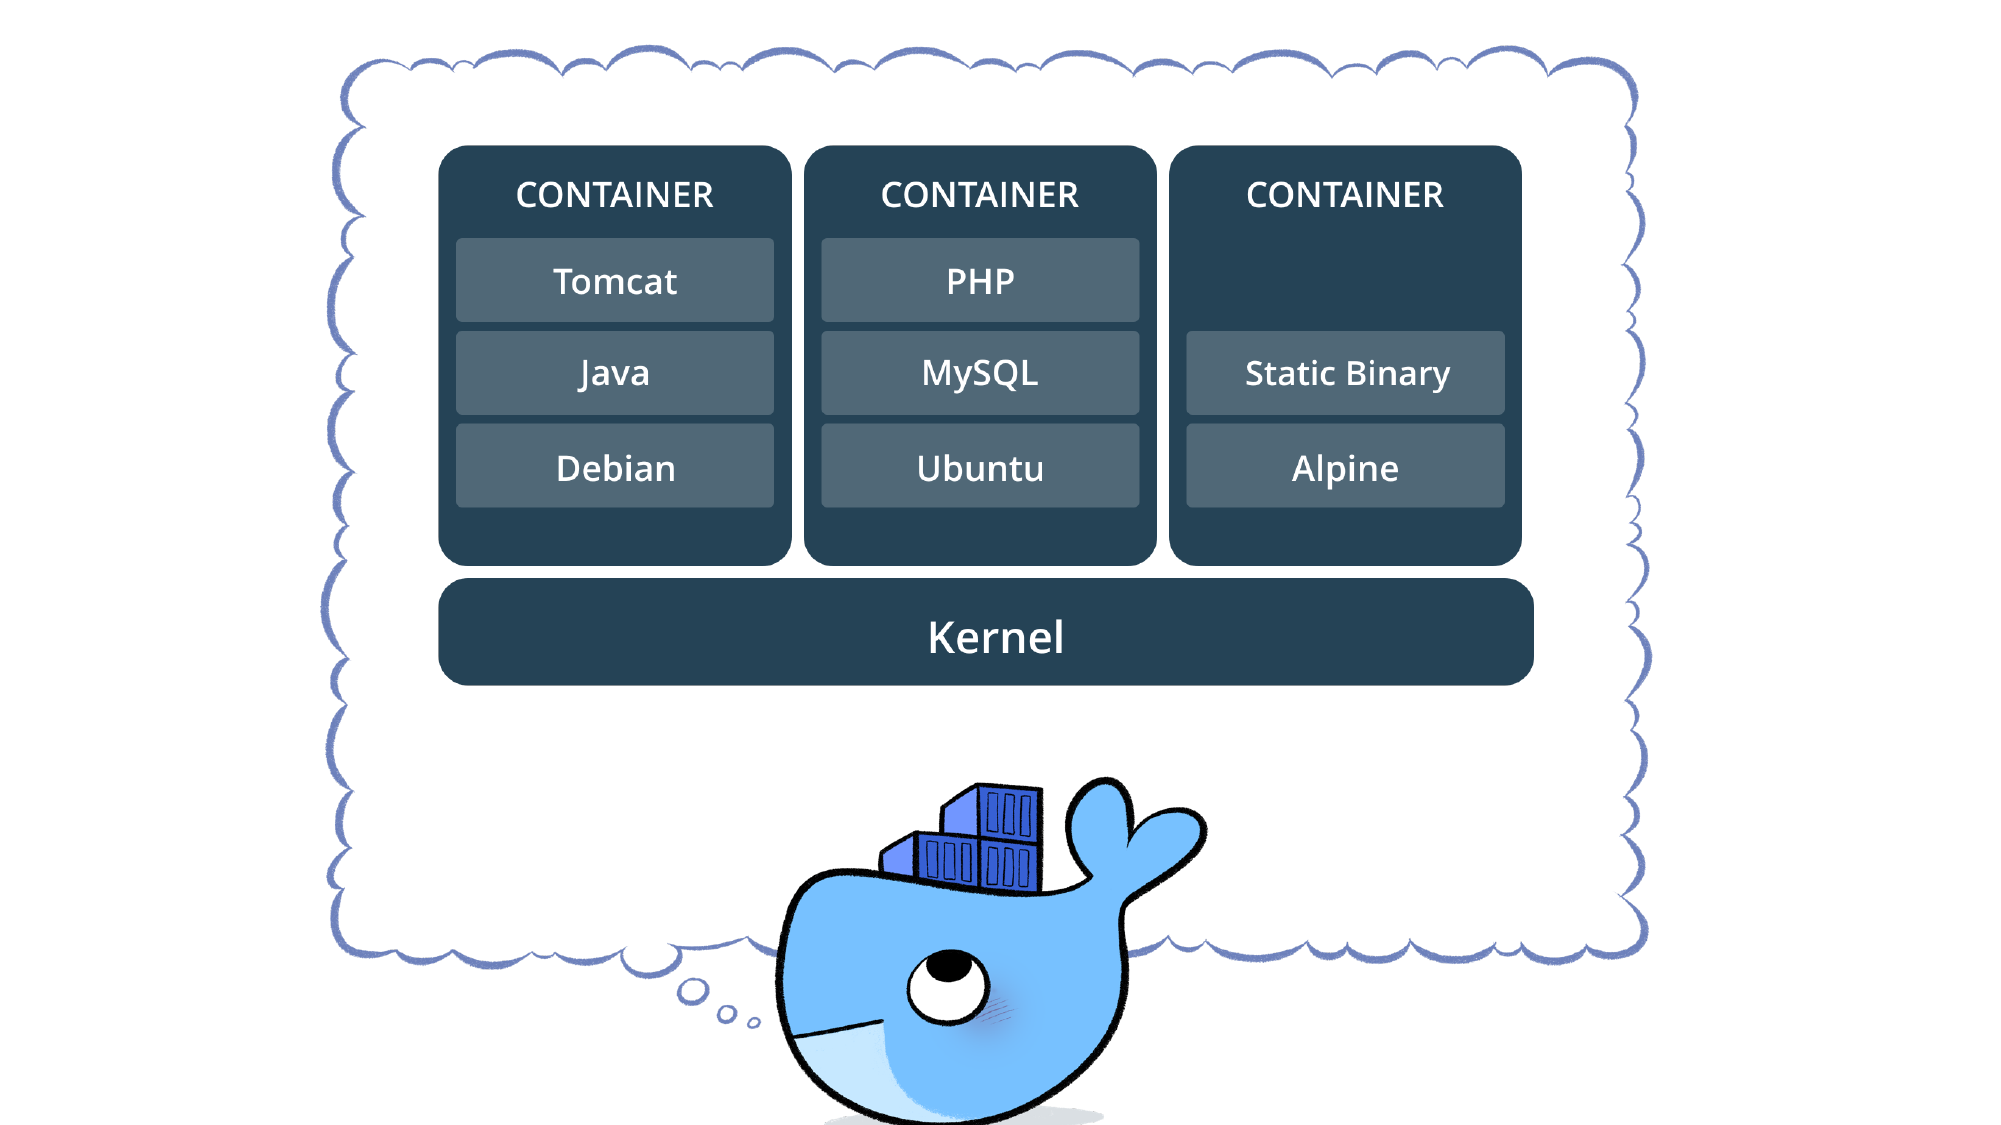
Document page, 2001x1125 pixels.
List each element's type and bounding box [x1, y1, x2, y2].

picture [291, 20, 1681, 1125]
